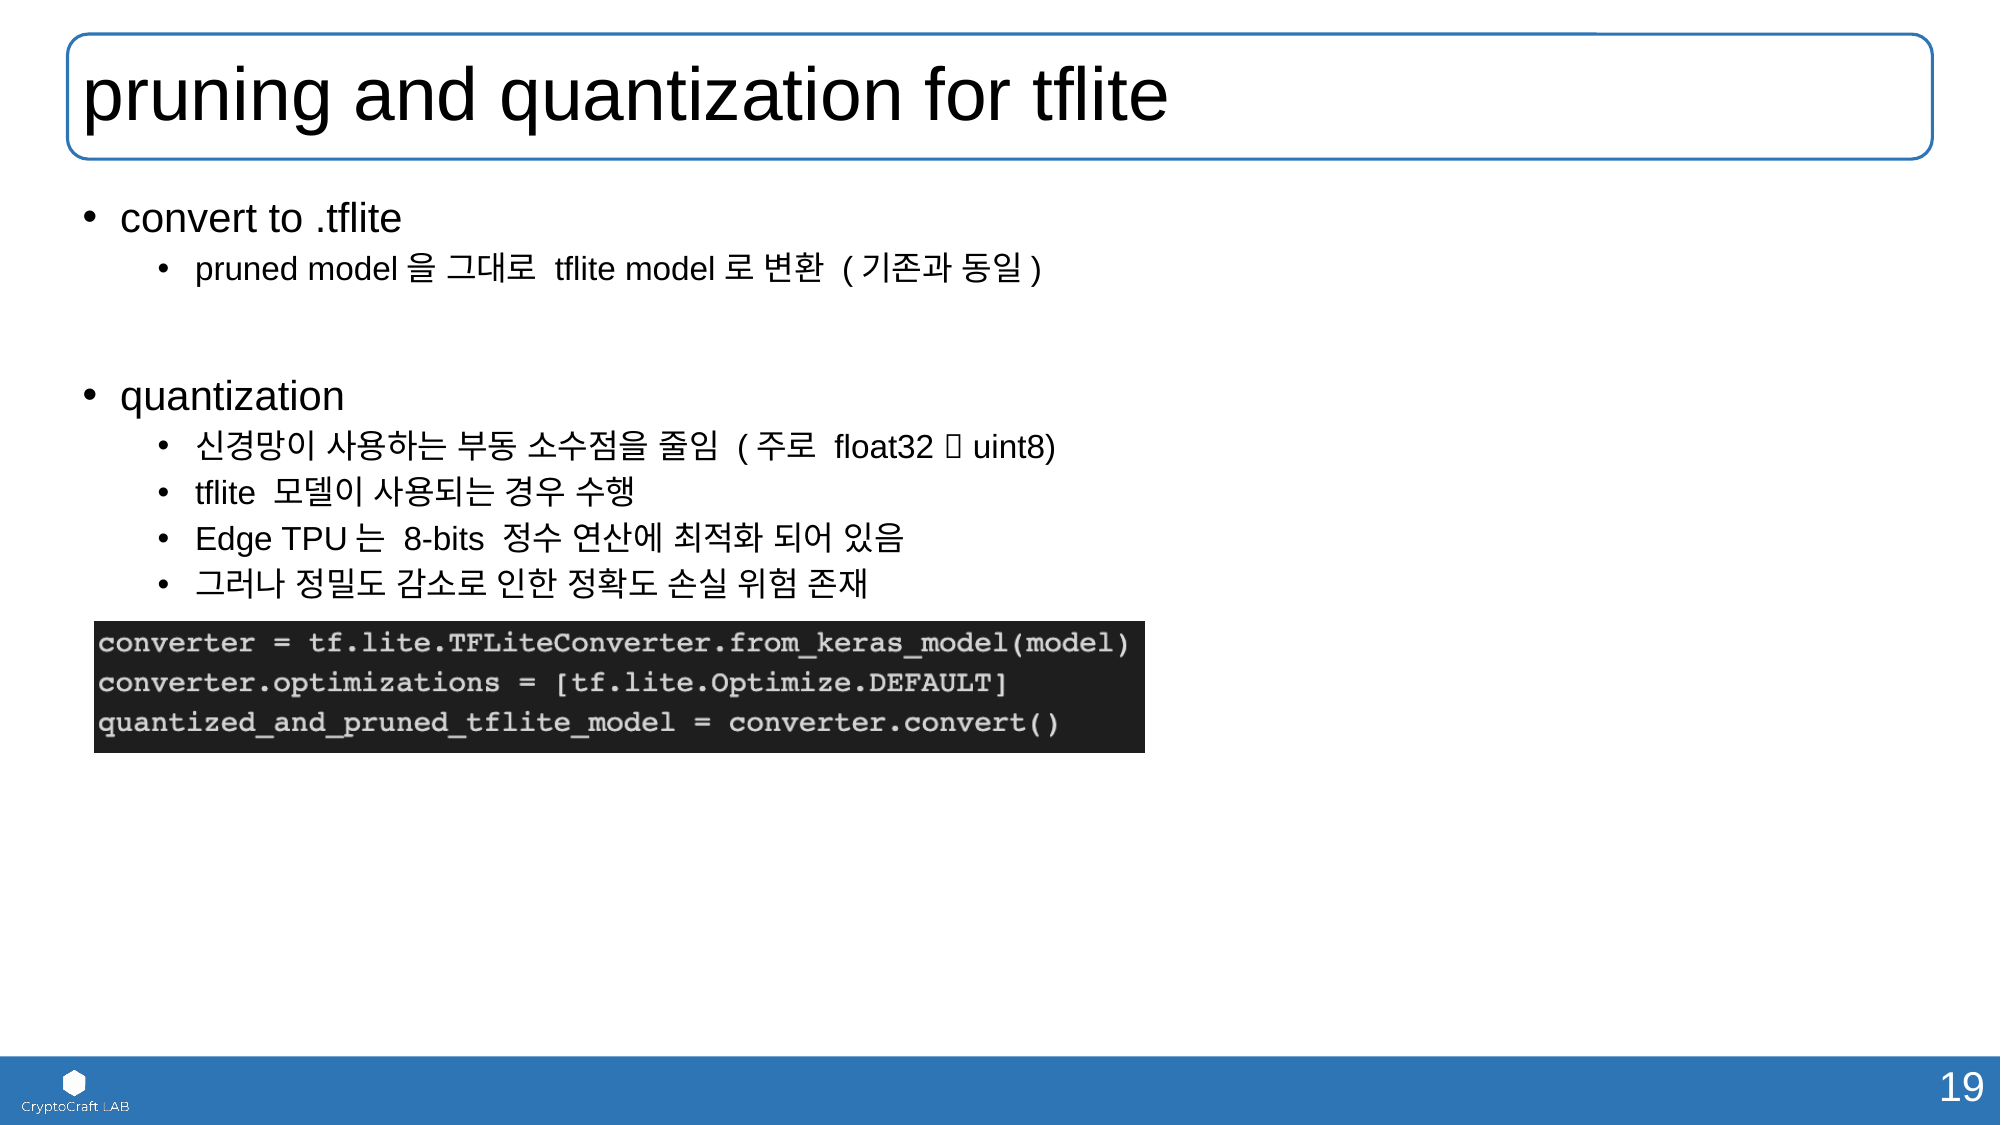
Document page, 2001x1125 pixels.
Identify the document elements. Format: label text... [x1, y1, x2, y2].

picture [13, 1061, 138, 1123]
list convert to .tflite pruned model을 그대로 tflite model로 변환 (기존과 동일) quantization 신경망이 사용하는 부동 소수점을 줄임 (주로 float32  uint8) tflite 모델이 사용되는 경우 수행 Edge TPU는 8-bits 정수 연산에 최적화 되어 있음 그러나 정밀도 감소로 인한 정확도 손실 위험 존재 [67, 189, 1933, 1019]
title pruning and quantization for tflite [67, 34, 1933, 160]
picture [94, 621, 1145, 753]
